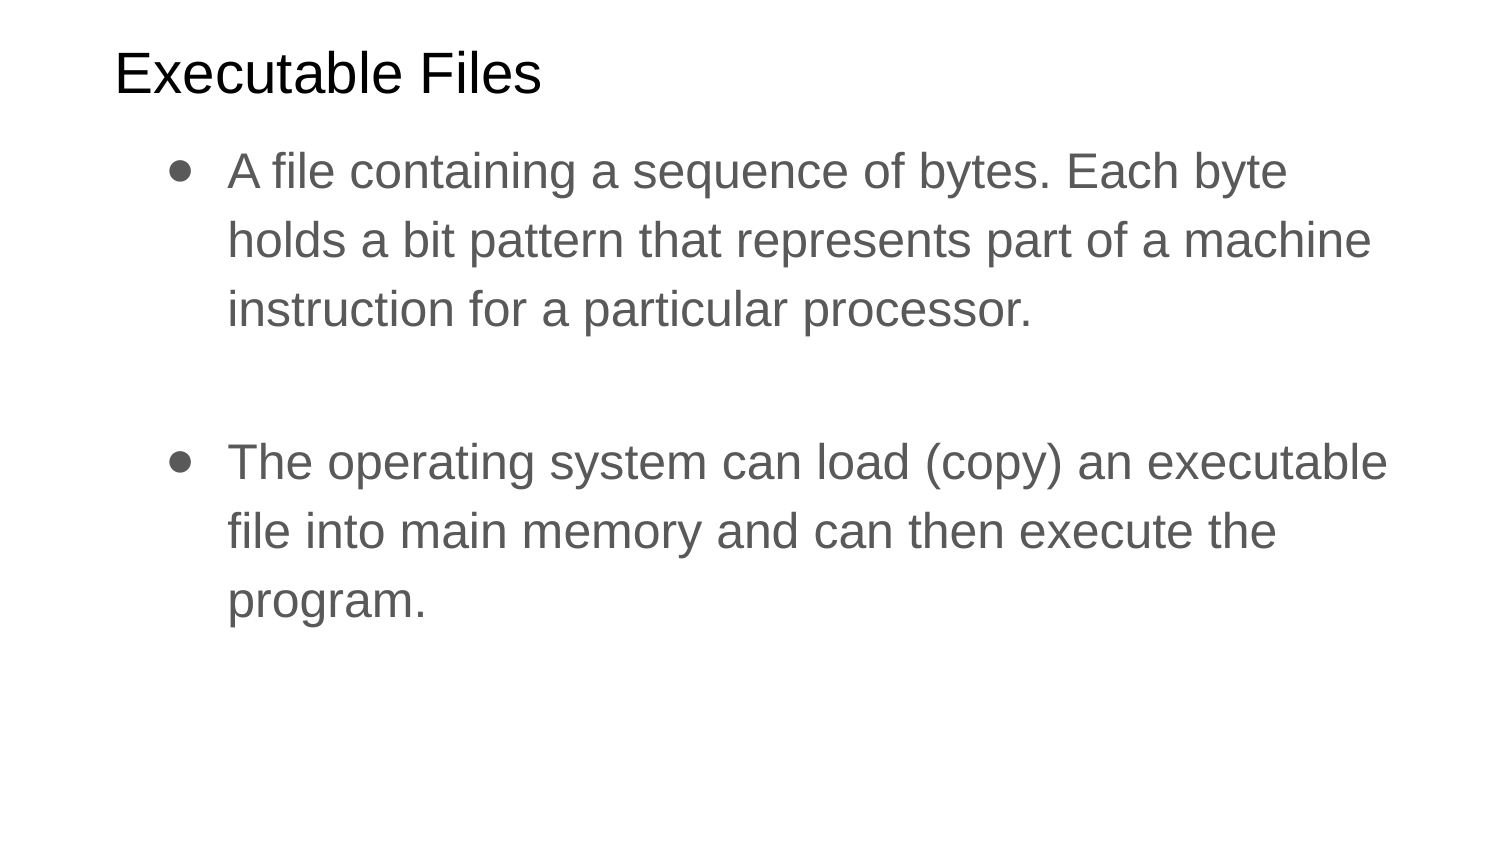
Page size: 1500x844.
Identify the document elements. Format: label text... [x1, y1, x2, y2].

title Executable Files [99, 28, 1450, 113]
list A file containing a sequence of bytes. Each byte holds a bit pattern that represents part of a machine instruction for a particular processor. The operating system can load (copy) an executable file into main memory and can then execute the program. [137, 121, 1413, 779]
